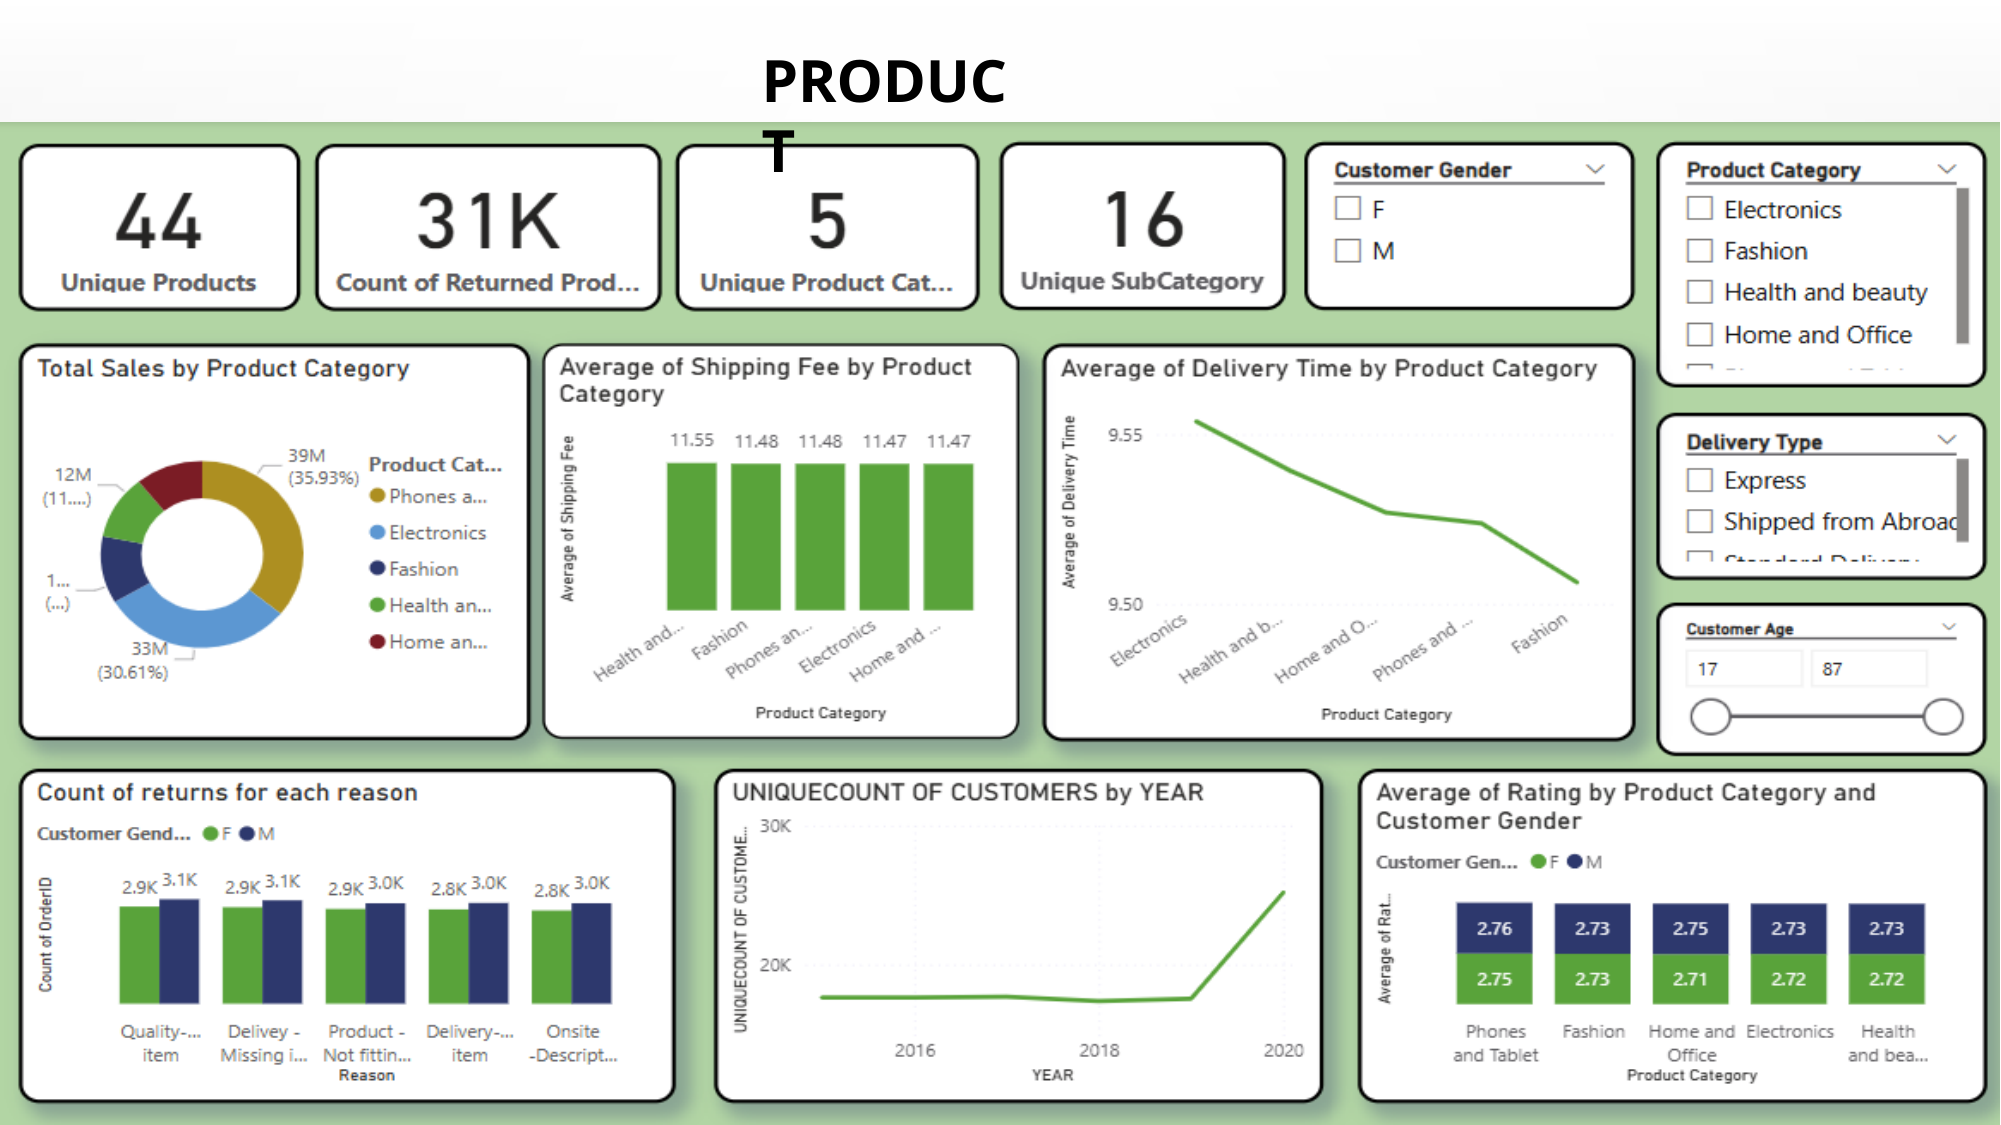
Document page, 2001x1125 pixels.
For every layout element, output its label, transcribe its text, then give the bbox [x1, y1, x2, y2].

text_box PRODUCT [746, 36, 1041, 119]
picture [0, 0, 2000, 1125]
